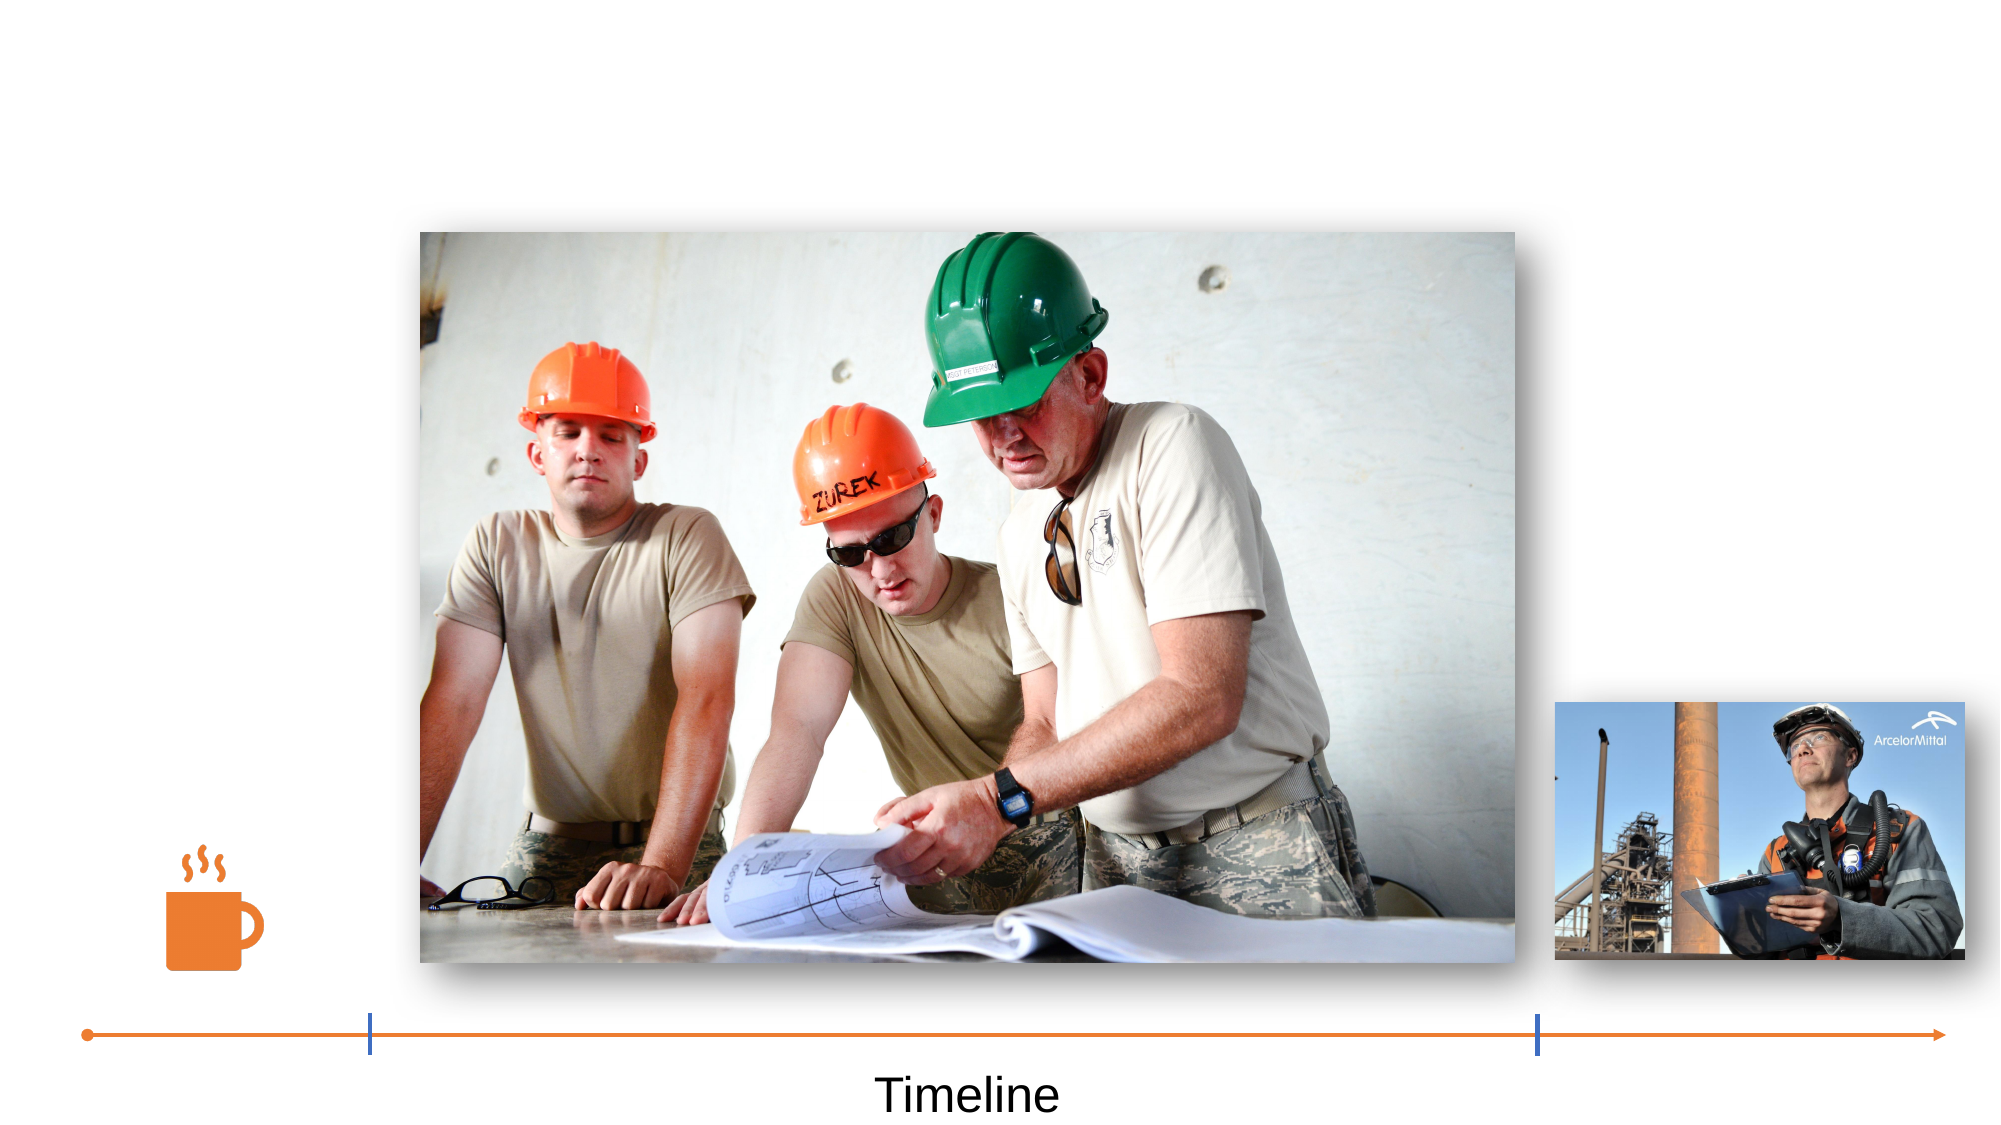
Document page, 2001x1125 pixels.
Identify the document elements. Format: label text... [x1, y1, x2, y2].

picture [139, 832, 291, 983]
text_box Timeline [859, 1054, 1076, 1125]
picture [419, 232, 1516, 963]
picture [1554, 702, 1966, 960]
